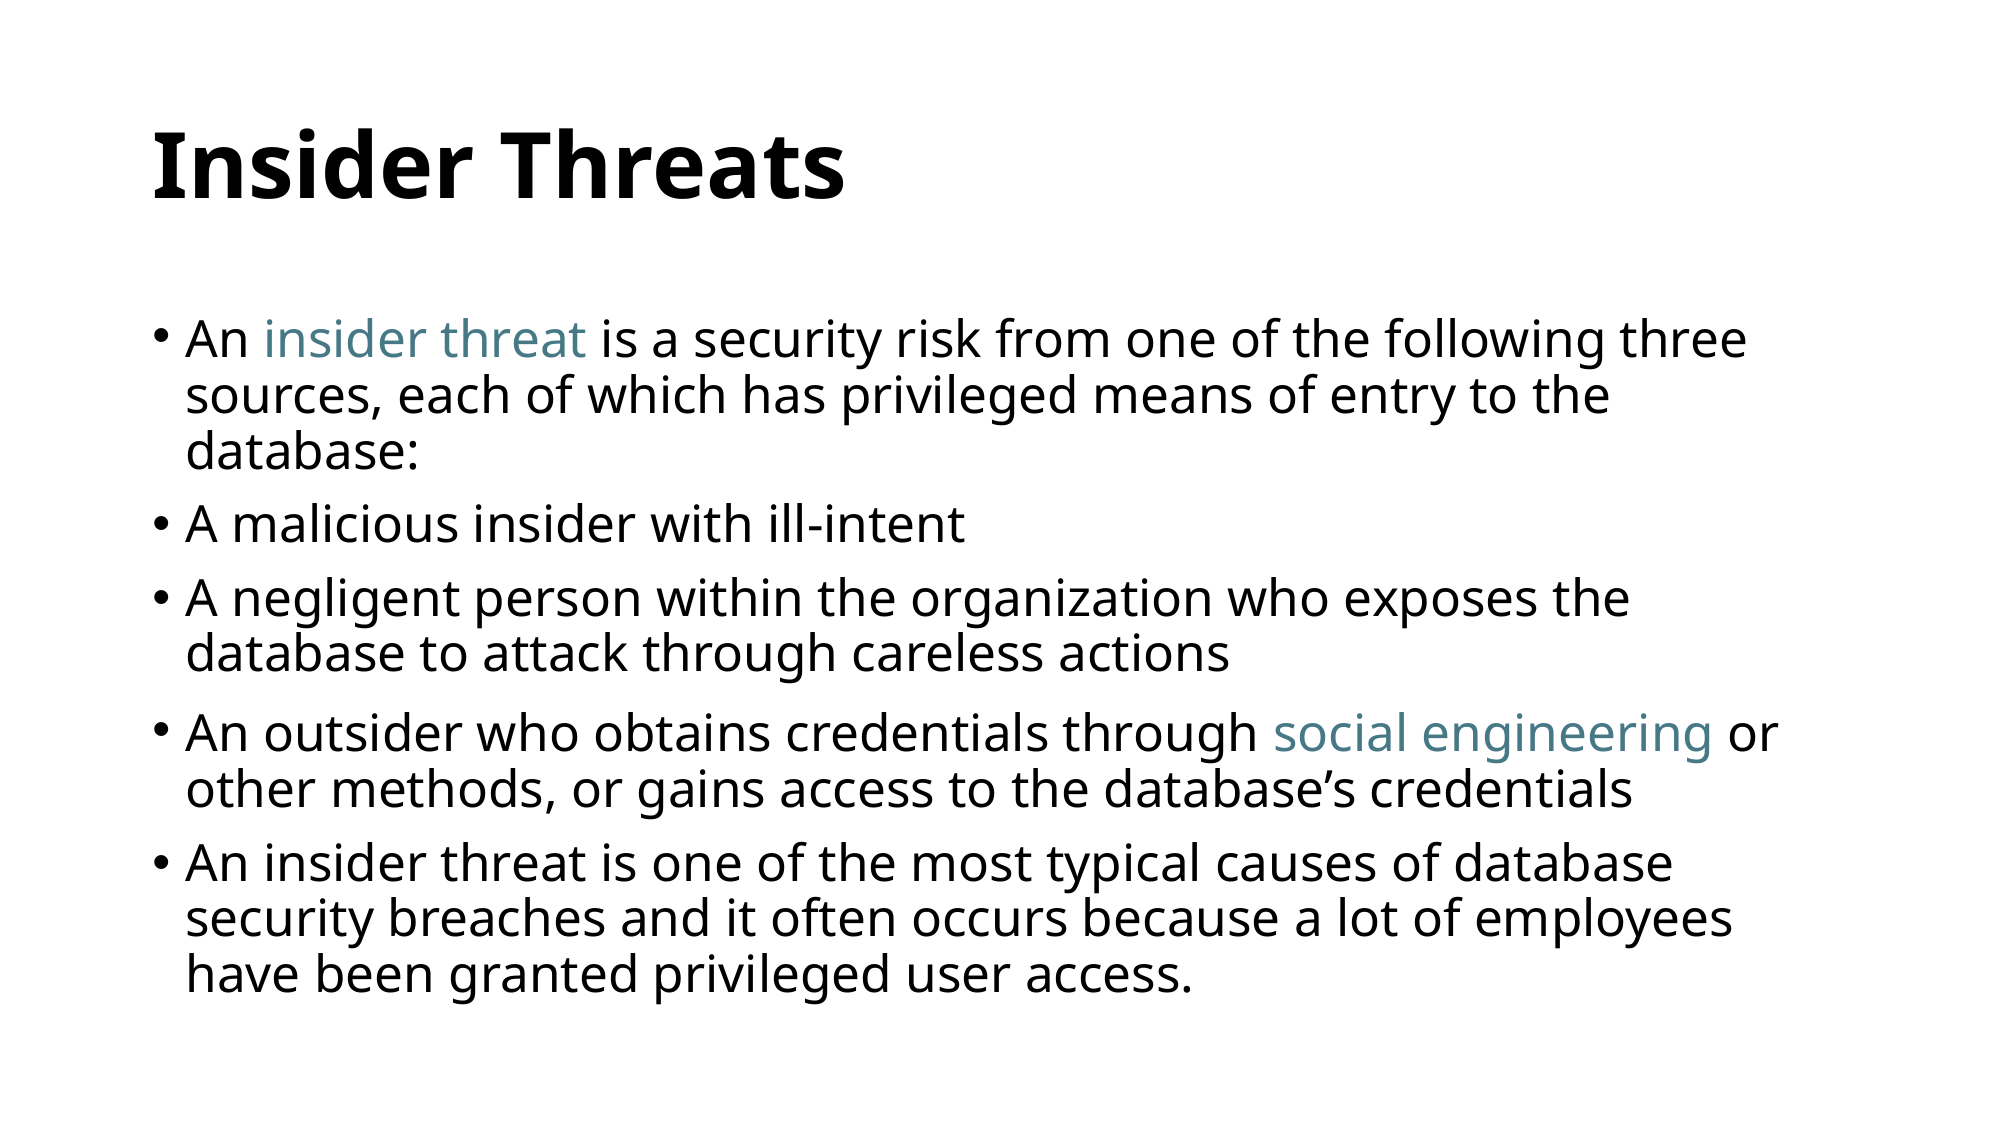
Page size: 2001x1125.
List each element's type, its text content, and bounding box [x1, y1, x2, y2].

list An insider threat is a security risk from one of the following three sources, each of which has privileged means of entry to the database: A malicious insider with ill-intent A negligent person within the organization who exposes the database to attack through careless actions An outsider who obtains credentials through social engineering or other methods, or gains access to the database’s credentials An insider threat is one of the most typical causes of database security breaches and it often occurs because a lot of employees have been granted privileged user access. [137, 299, 1863, 1014]
title Insider Threats [137, 59, 1863, 278]
